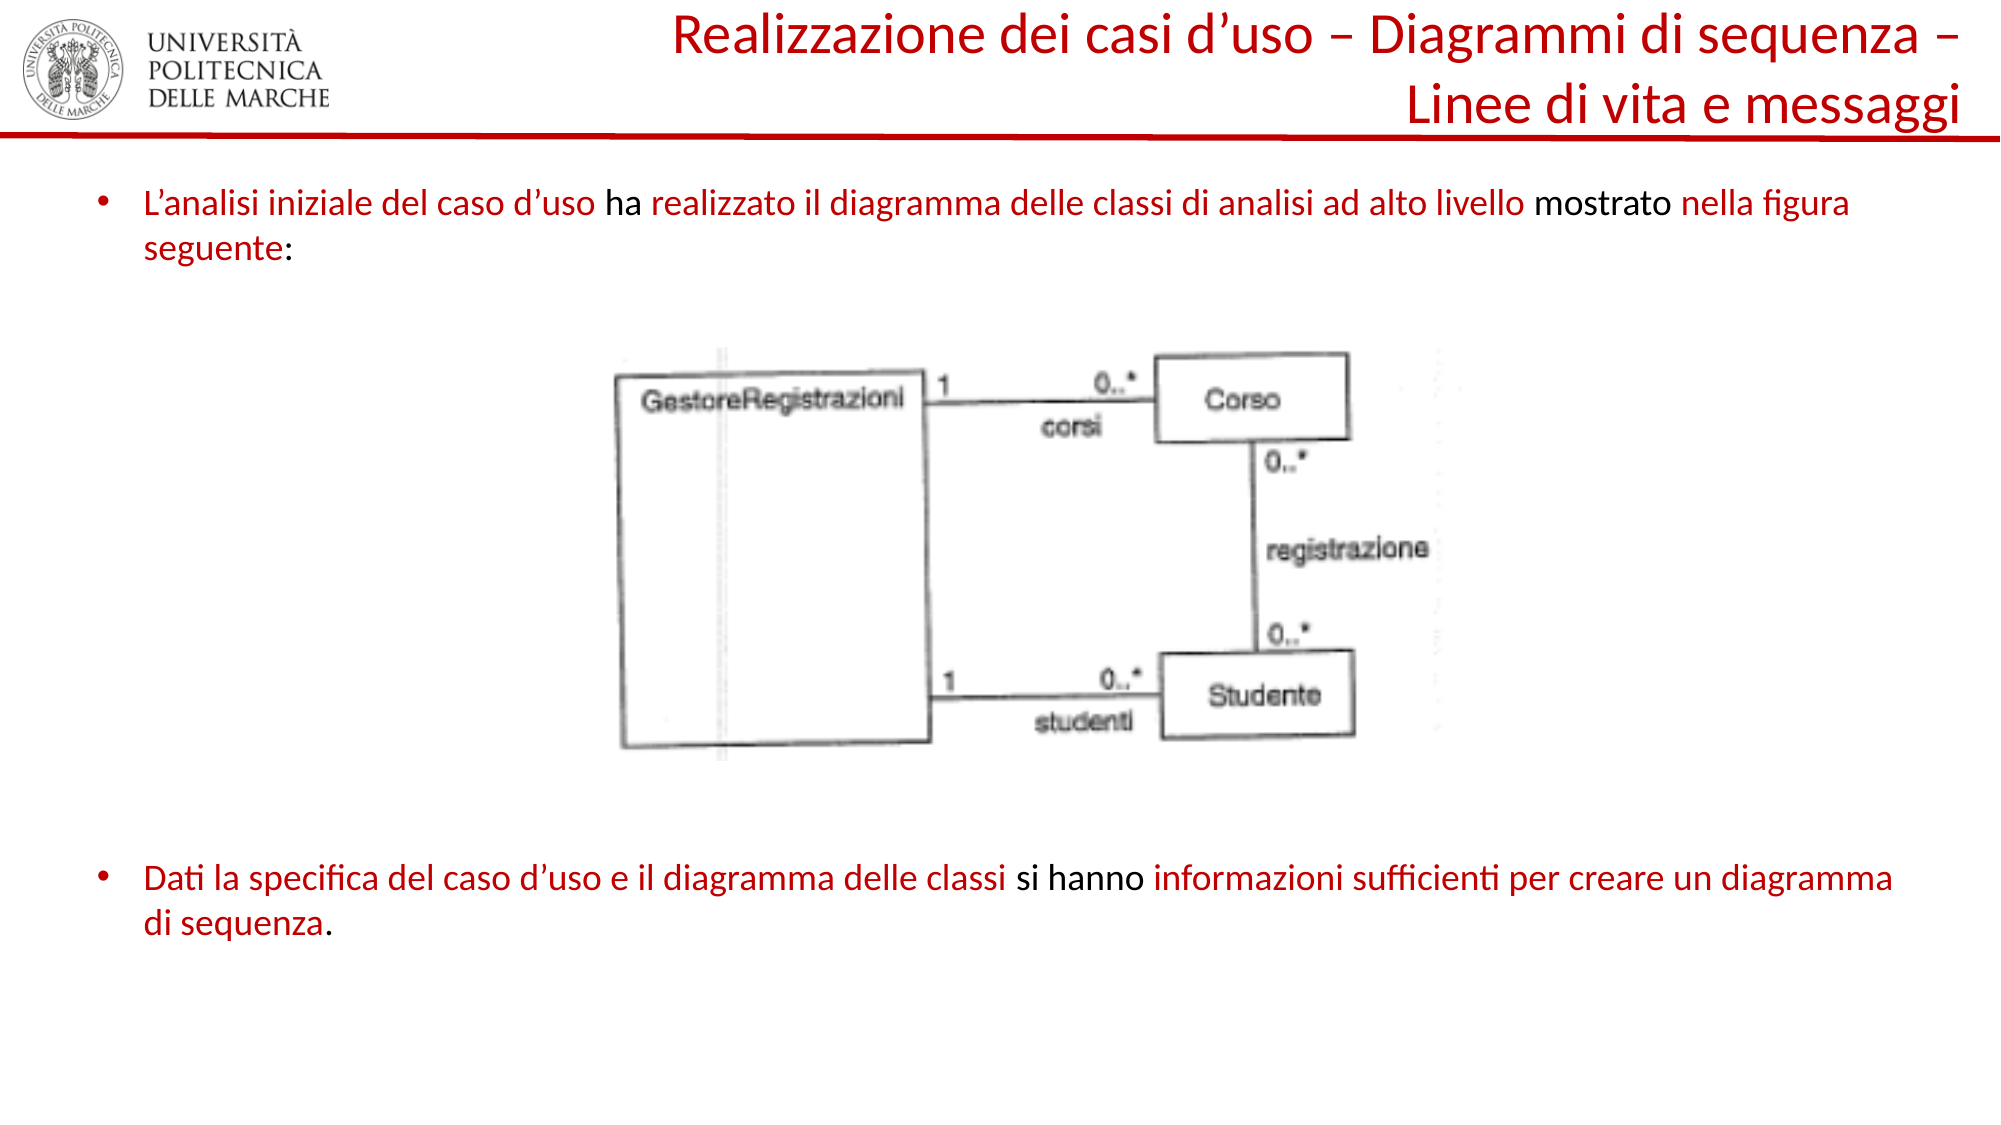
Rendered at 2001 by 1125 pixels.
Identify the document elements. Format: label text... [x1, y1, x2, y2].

picture [588, 347, 1462, 761]
text_box Realizzazione dei casi d’uso – Diagrammi di sequenza – Linee di vita e messaggi [657, 0, 1978, 135]
picture [23, 17, 329, 122]
text_box Realizzazione dei casi d’uso – Diagrammi di sequenza – Linee di vita e messaggi [657, 139, 1978, 143]
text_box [0, 135, 2000, 139]
text_box L’analisi iniziale del caso d’uso ha realizzato il diagramma delle classi di analisi ad alto livello mostrato nella figura seguente: Dati la specifica del caso d’uso e il diagramma delle classi si hanno informazioni sufficienti per creare un diagramma di sequenza. [82, 170, 1932, 996]
